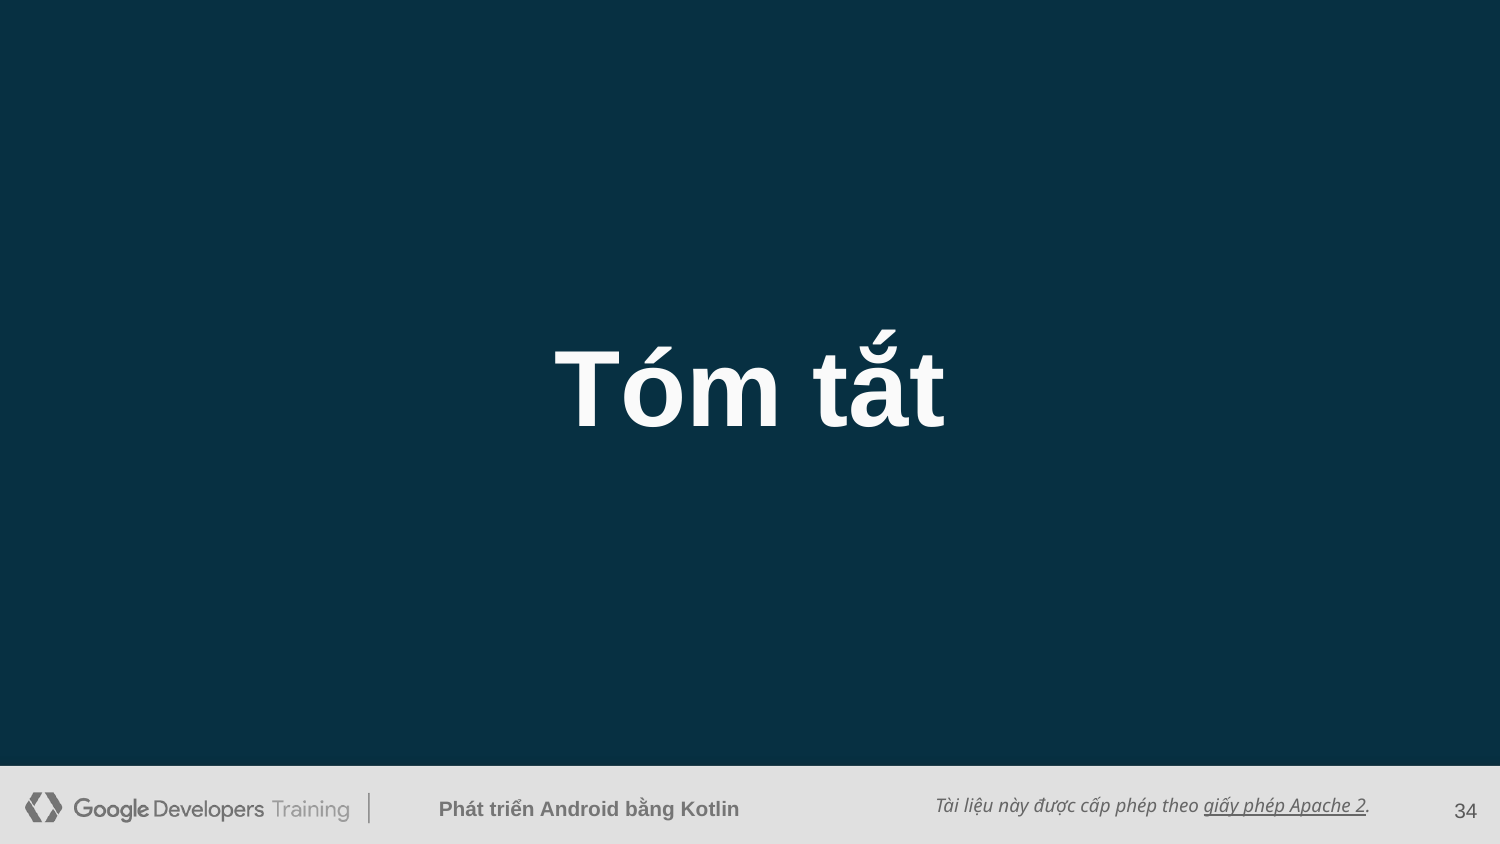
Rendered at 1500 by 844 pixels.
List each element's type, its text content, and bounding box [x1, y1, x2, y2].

text_box Tóm tắt [51, 0, 1449, 766]
slide_number ‹#› [1402, 777, 1493, 842]
picture [0, 0, 1500, 844]
